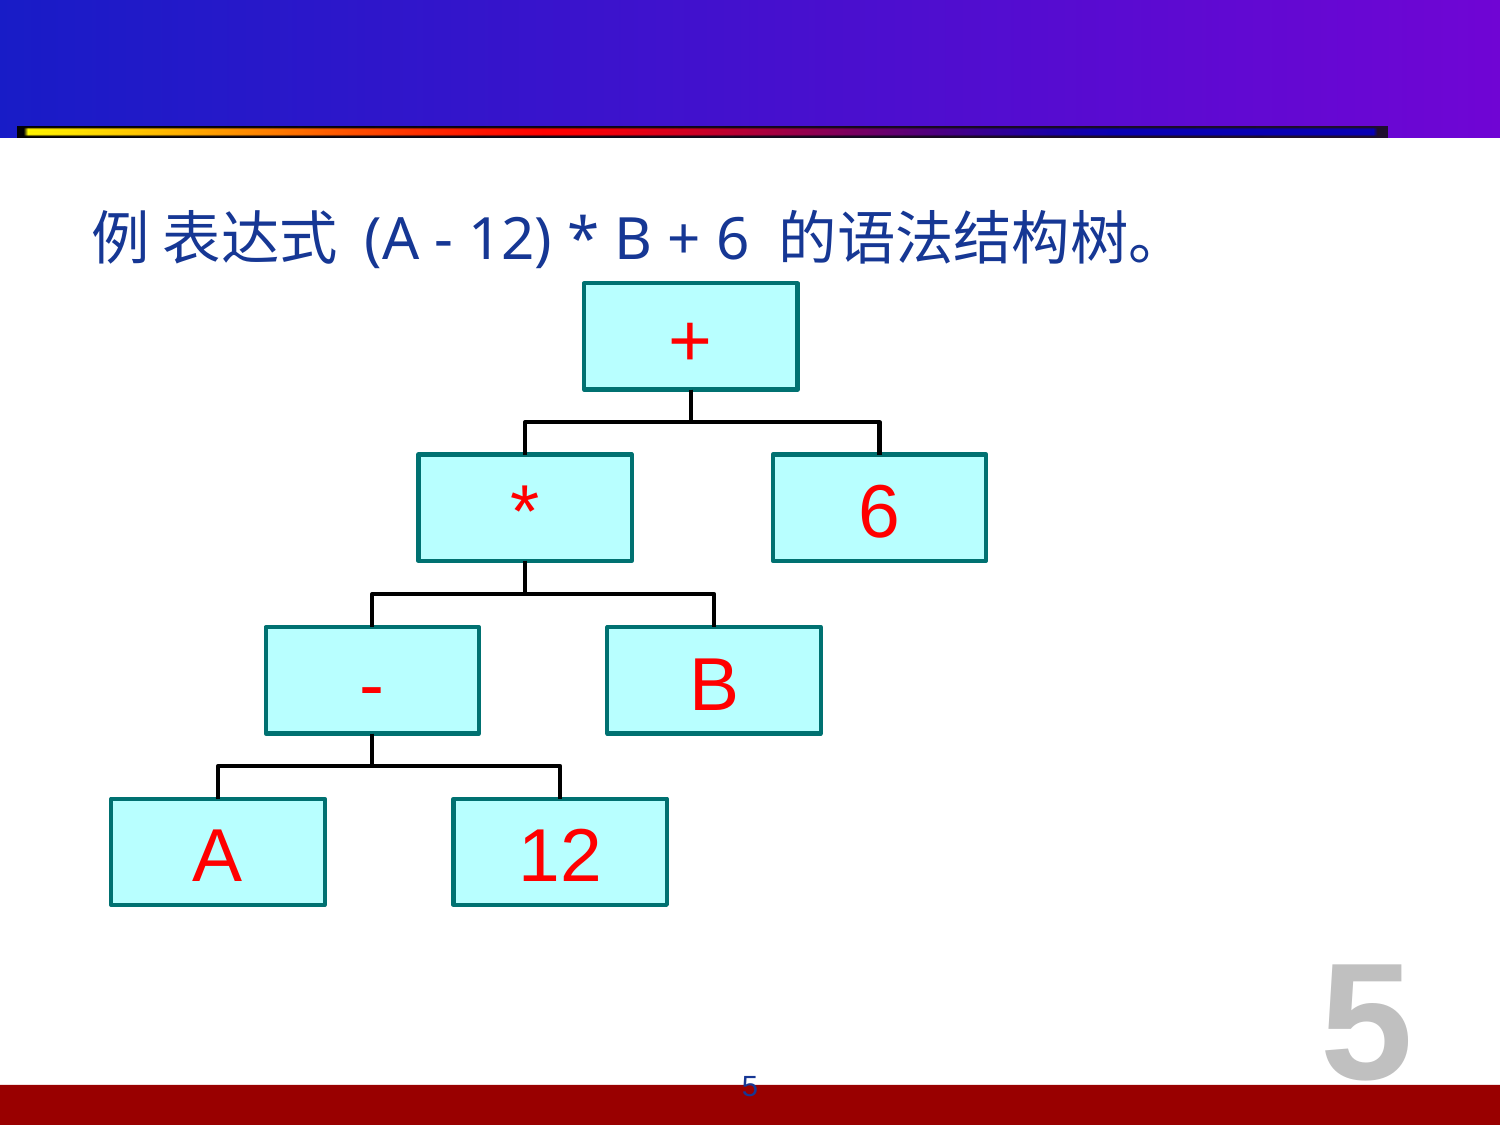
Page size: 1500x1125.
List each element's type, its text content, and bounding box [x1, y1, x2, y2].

text_box 5 [1234, 905, 1500, 1118]
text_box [111, 283, 987, 906]
text_box 例 表达式 (A - 12) * B + 6 的语法结构树。 [76, 193, 1332, 279]
slide_number 5 [574, 1059, 926, 1113]
picture [17, 126, 1388, 138]
